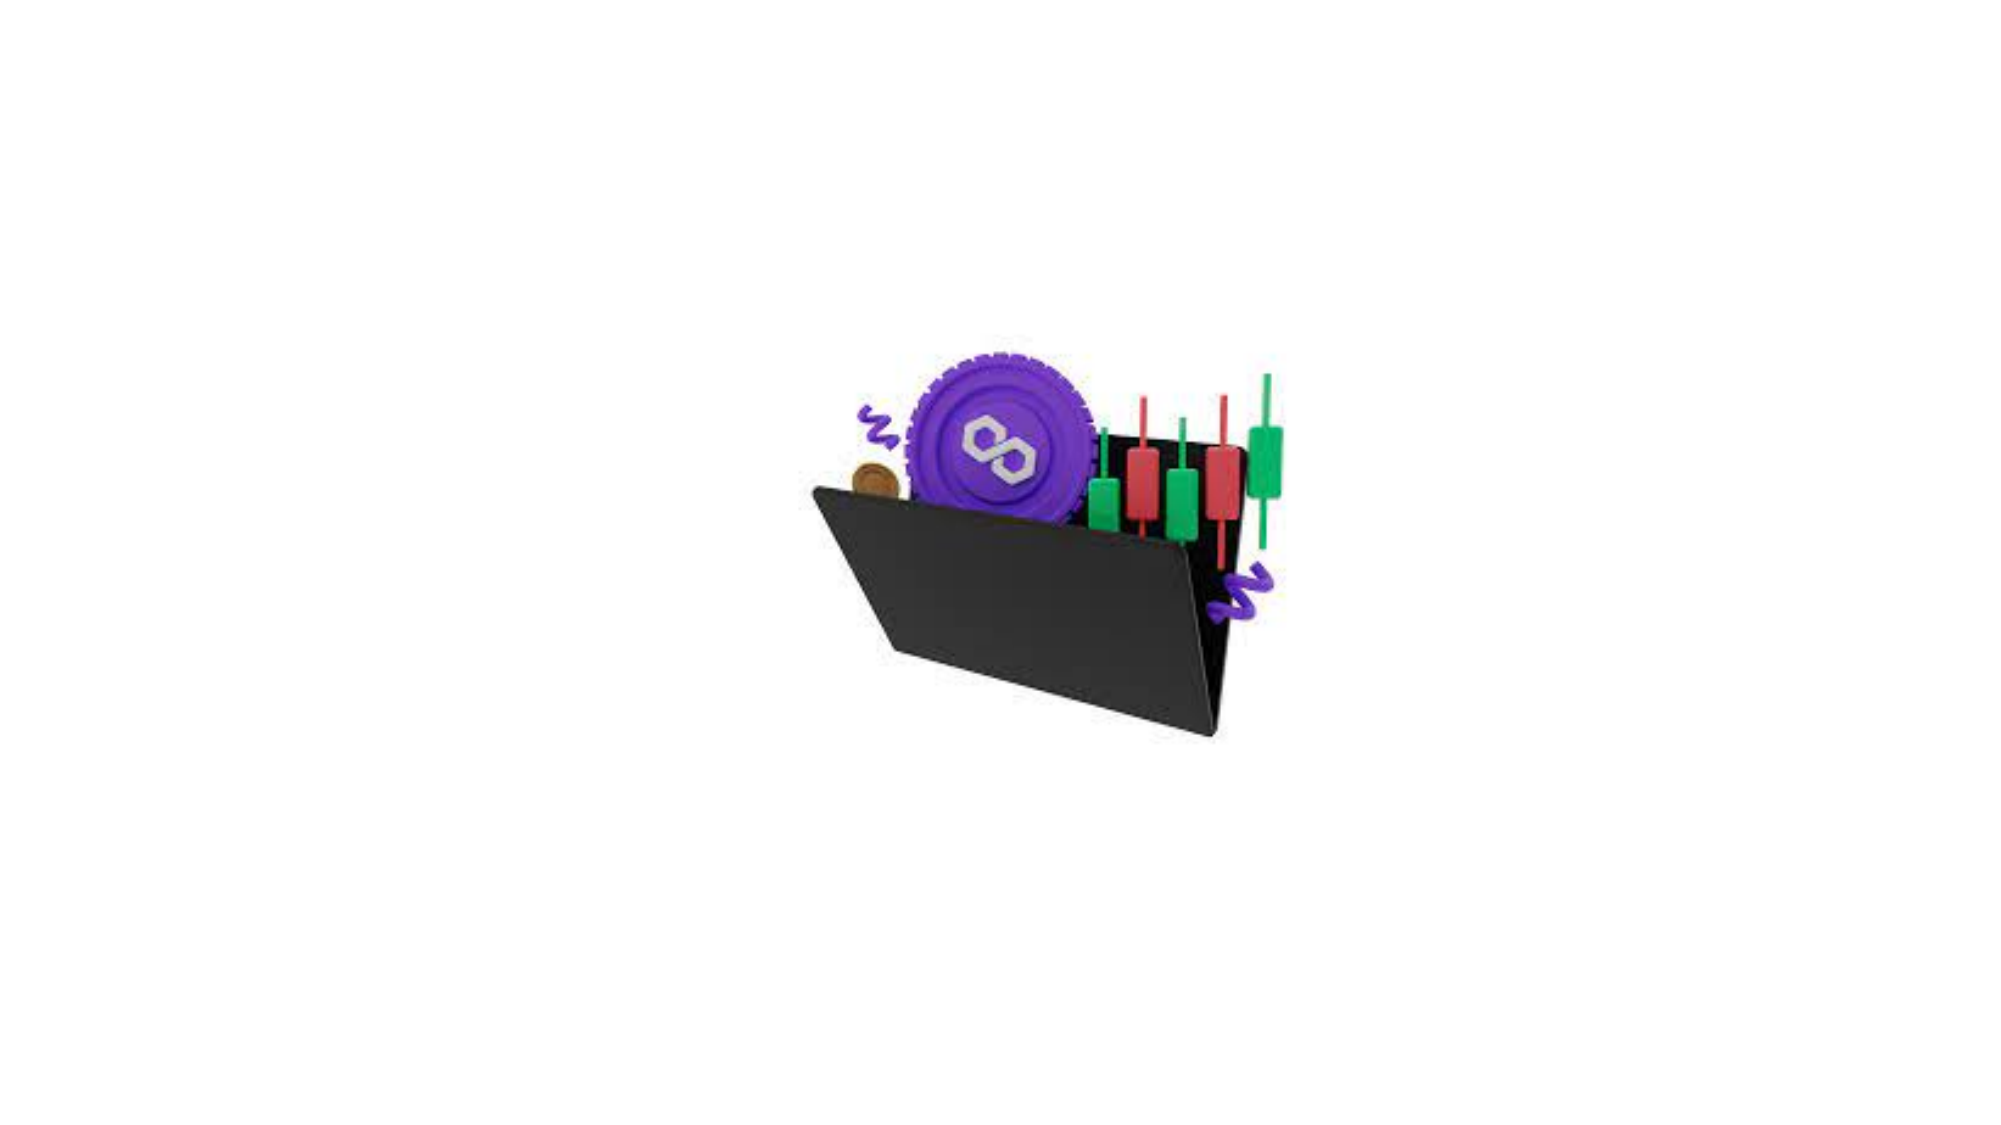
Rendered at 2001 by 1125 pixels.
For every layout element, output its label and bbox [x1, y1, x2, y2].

picture [780, 238, 1328, 786]
